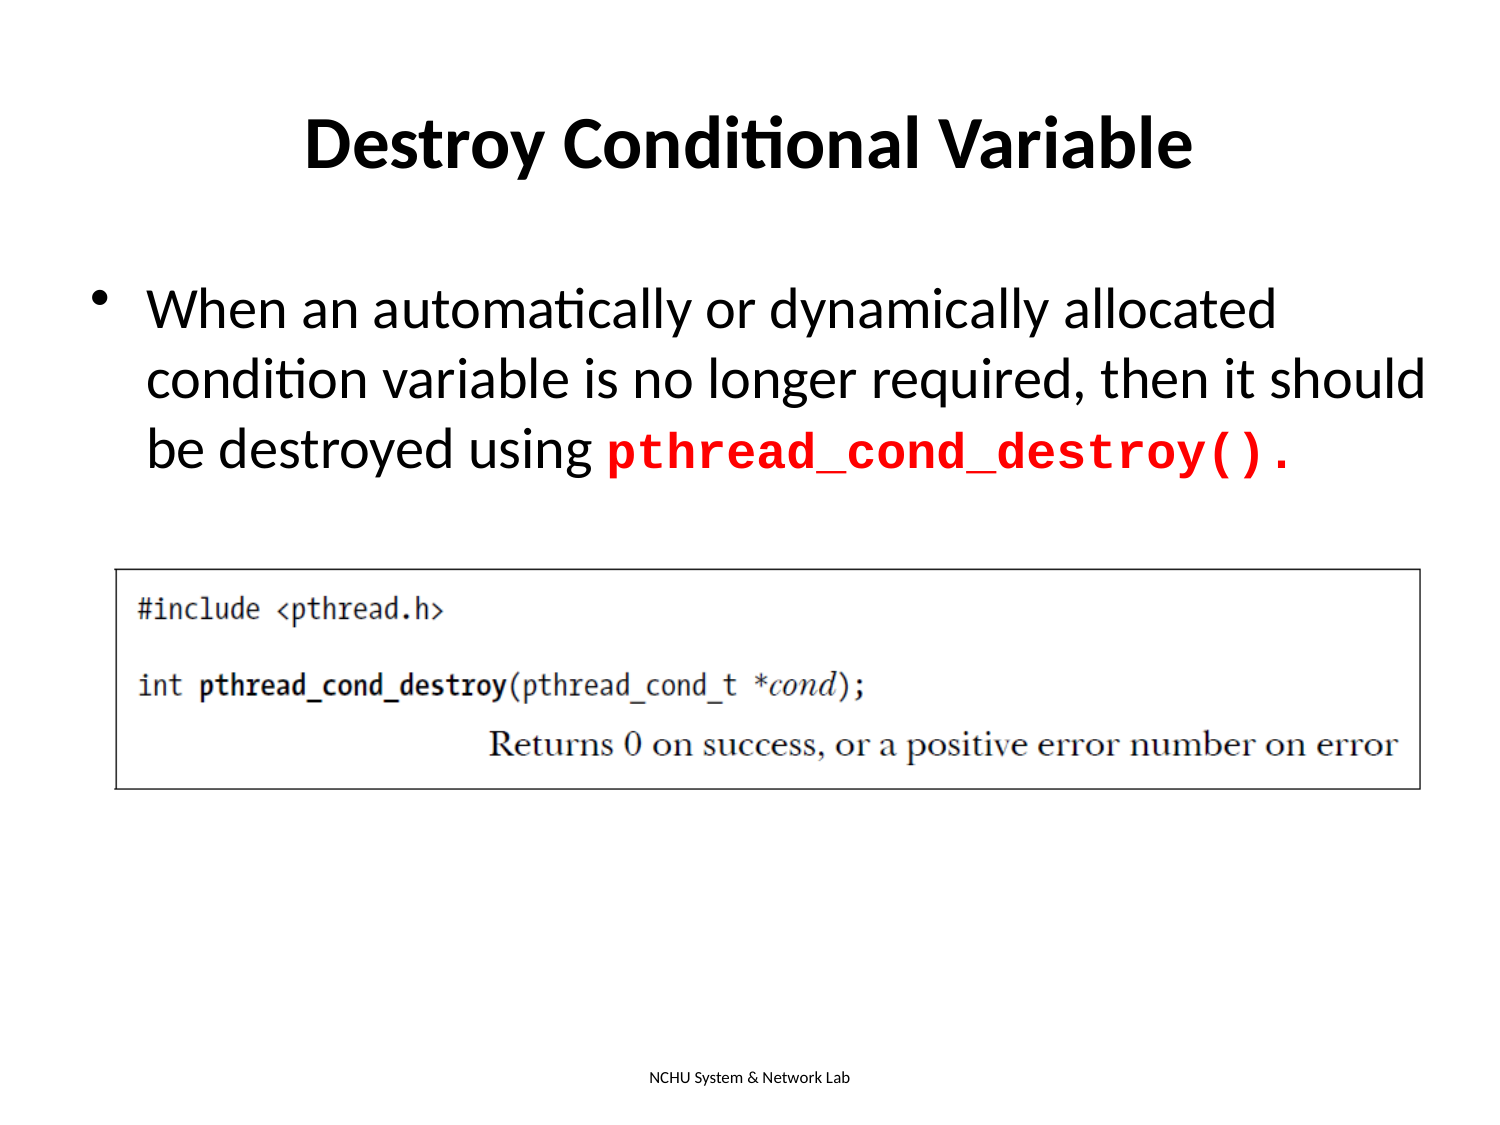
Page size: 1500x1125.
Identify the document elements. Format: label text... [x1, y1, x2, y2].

list When an automatically or dynamically allocated condition variable is no longer required, then it should be destroyed using pthread_cond_destroy(). [74, 262, 1459, 1006]
title Destroy Conditional Variable [74, 44, 1426, 233]
picture [113, 562, 1426, 794]
footer NCHU System & Network Lab [430, 1058, 1070, 1095]
